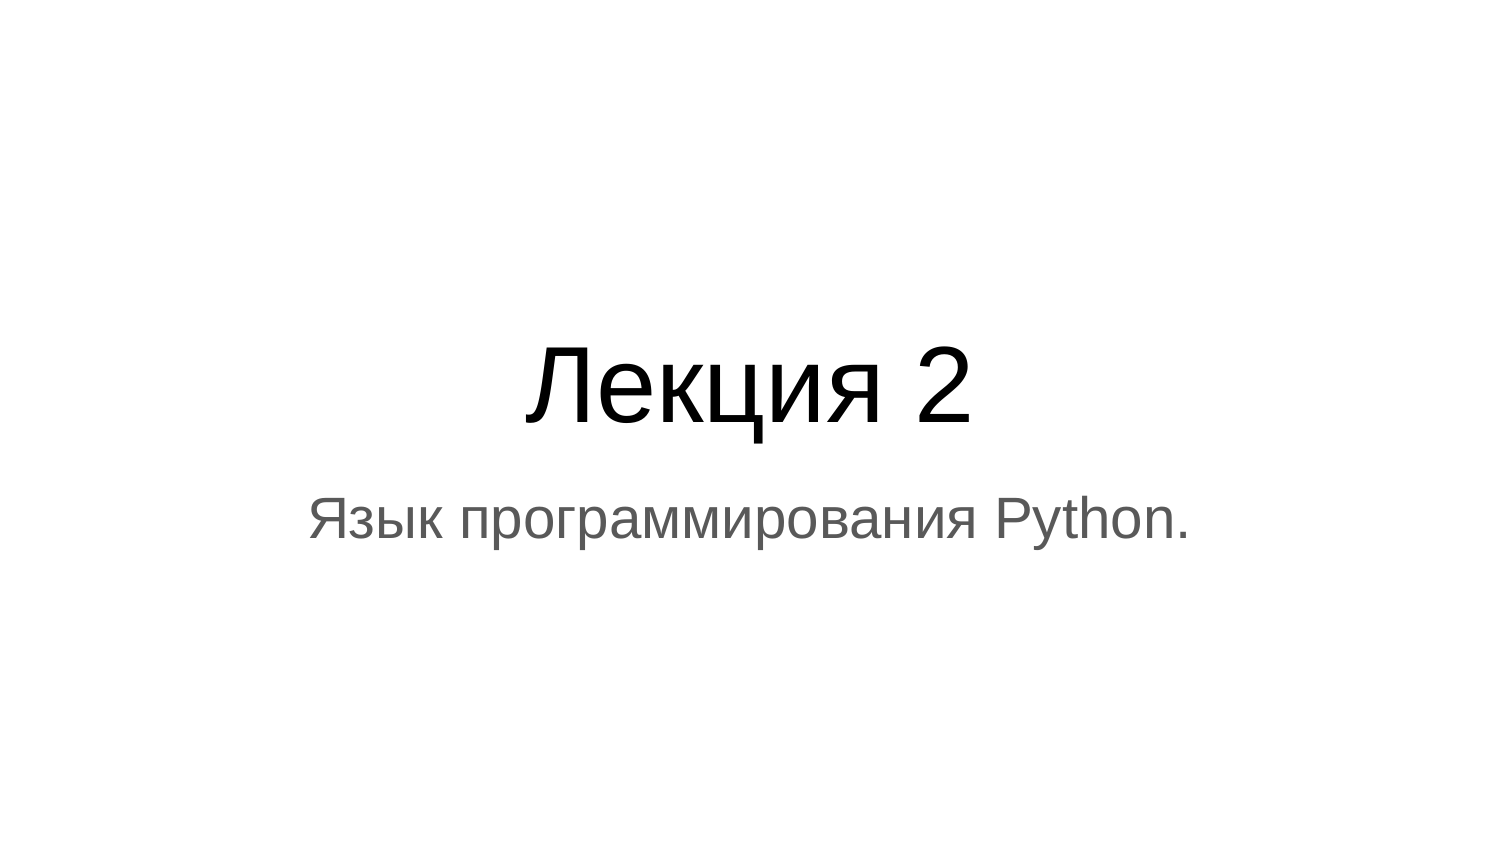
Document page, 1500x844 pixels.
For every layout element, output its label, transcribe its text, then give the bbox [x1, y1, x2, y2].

title Лекция 2 [51, 122, 1449, 459]
subtitle Язык программирования Python. [51, 464, 1449, 595]
